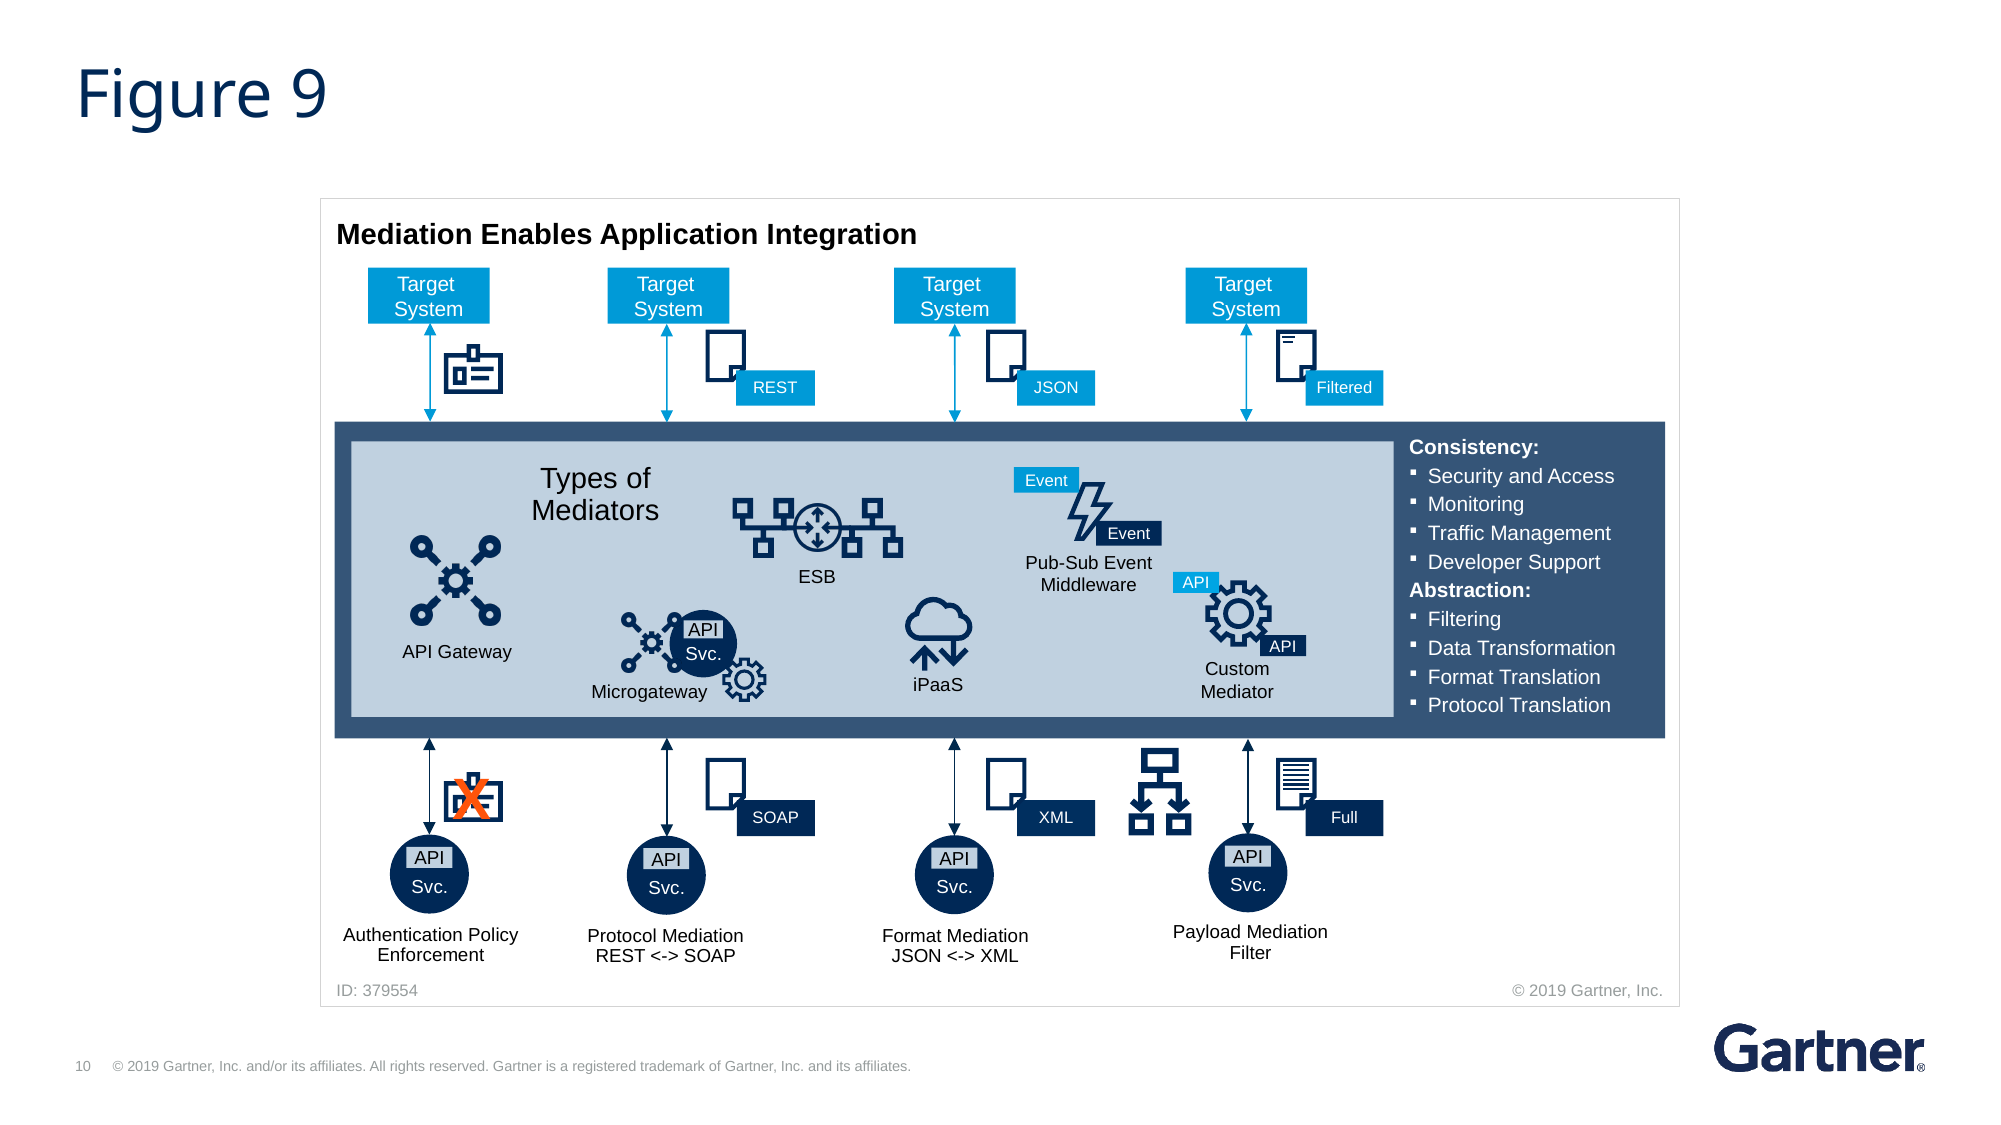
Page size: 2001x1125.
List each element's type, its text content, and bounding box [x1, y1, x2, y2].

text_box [320, 198, 1680, 1007]
picture [1714, 1023, 1925, 1072]
title Figure 9 [75, 60, 1925, 133]
